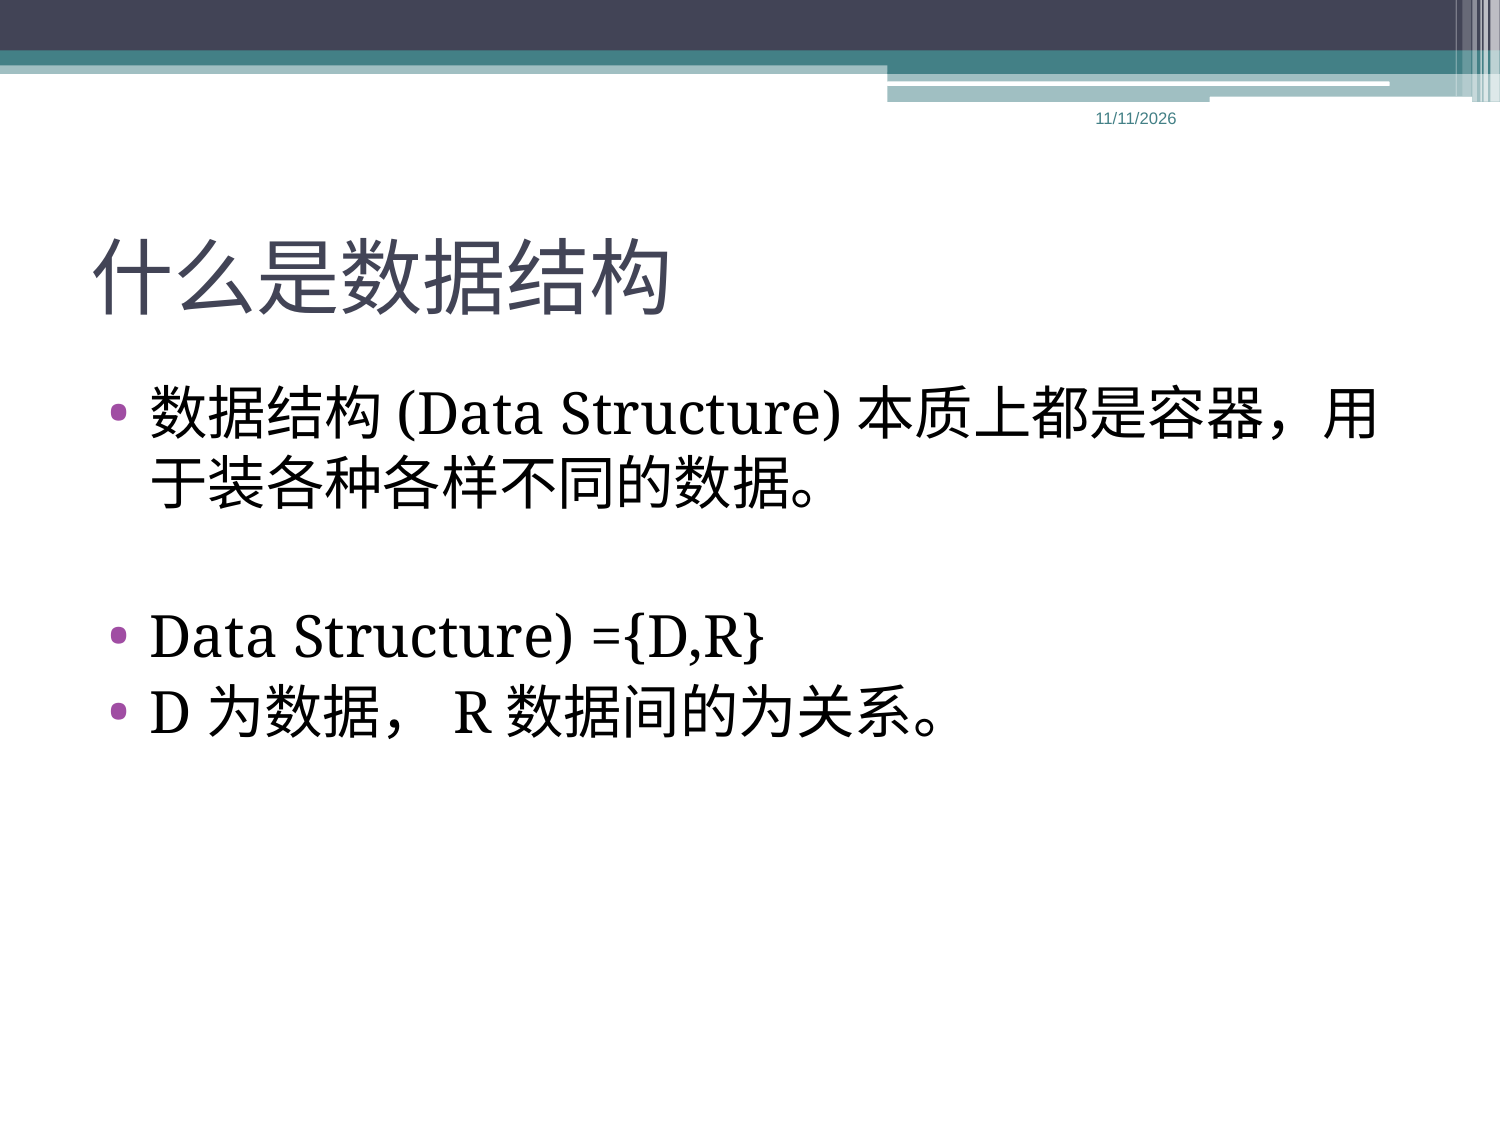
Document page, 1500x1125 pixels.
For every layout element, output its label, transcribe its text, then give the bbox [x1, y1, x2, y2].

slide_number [1080, 100, 1238, 176]
title 什么是数据结构 [75, 187, 1425, 363]
list 数据结构(Data Structure)本质上都是容器，用于装各种各样不同的数据。 Data Structure) ={D,R} D为数据，R数据间的为关系。 [75, 369, 1425, 1079]
